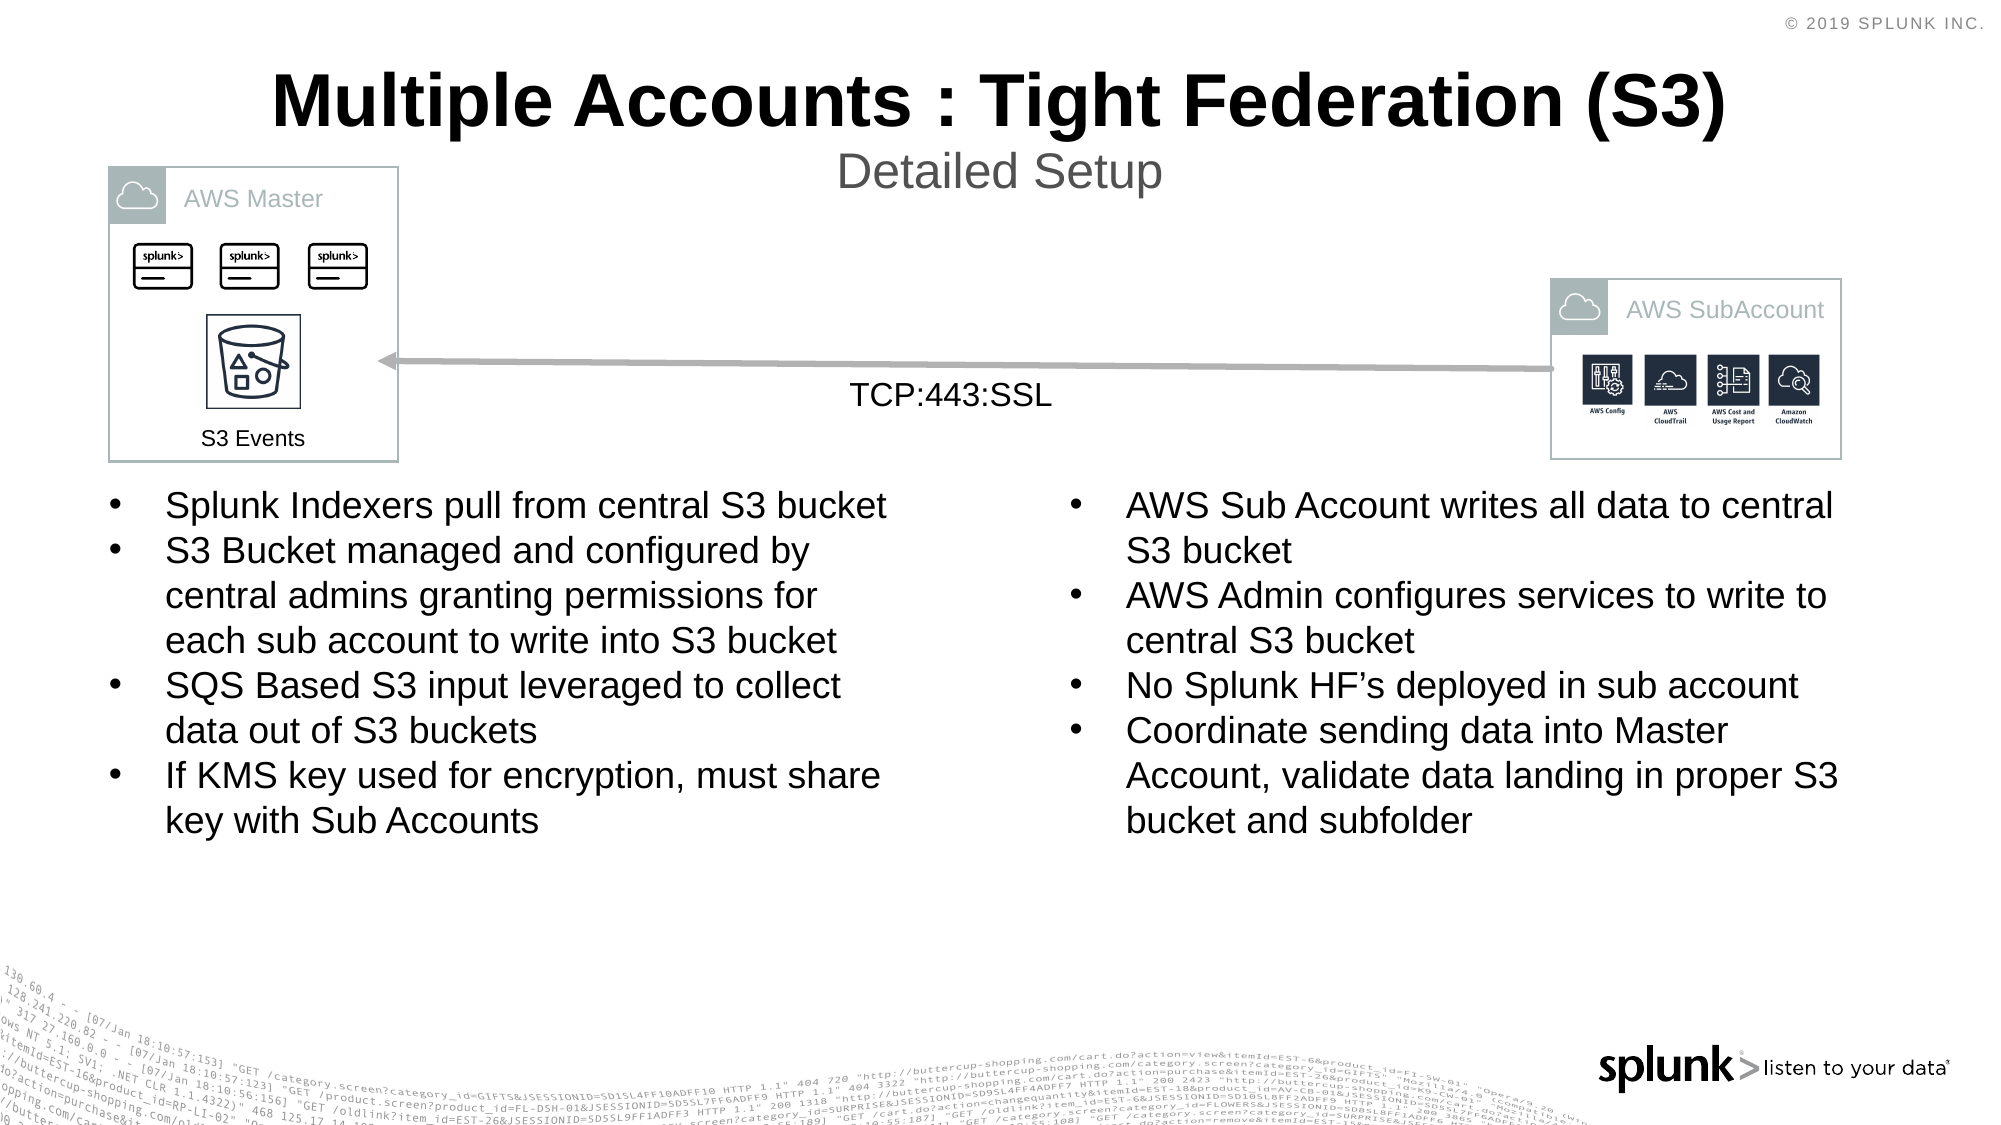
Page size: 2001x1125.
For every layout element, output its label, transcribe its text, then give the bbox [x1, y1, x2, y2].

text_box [1551, 278, 1841, 460]
text_box Splunk Indexers pull from central S3 bucket S3 Bucket managed and configured by central admins granting permissions for each sub account to write into S3 bucket SQS Based S3 input leveraged to collect data out of S3 buckets If KMS key used for encryption, must share key with Sub Accounts [108, 481, 903, 932]
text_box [108, 166, 399, 462]
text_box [399, 360, 1551, 369]
title Multiple Accounts : Tight Federation (S3) [74, 50, 1926, 124]
text_box TCP:443:SSL [849, 372, 1054, 413]
text_box AWS Sub Account writes all data to central S3 bucket AWS Admin configures services to write to central S3 bucket No Splunk HF’s deployed in sub account Coordinate sending data into Master Account, validate data landing in proper S3 bucket and subfolder [1069, 481, 1841, 932]
subtitle Detailed Setup [74, 144, 1926, 190]
picture [0, 0, 2000, 1125]
